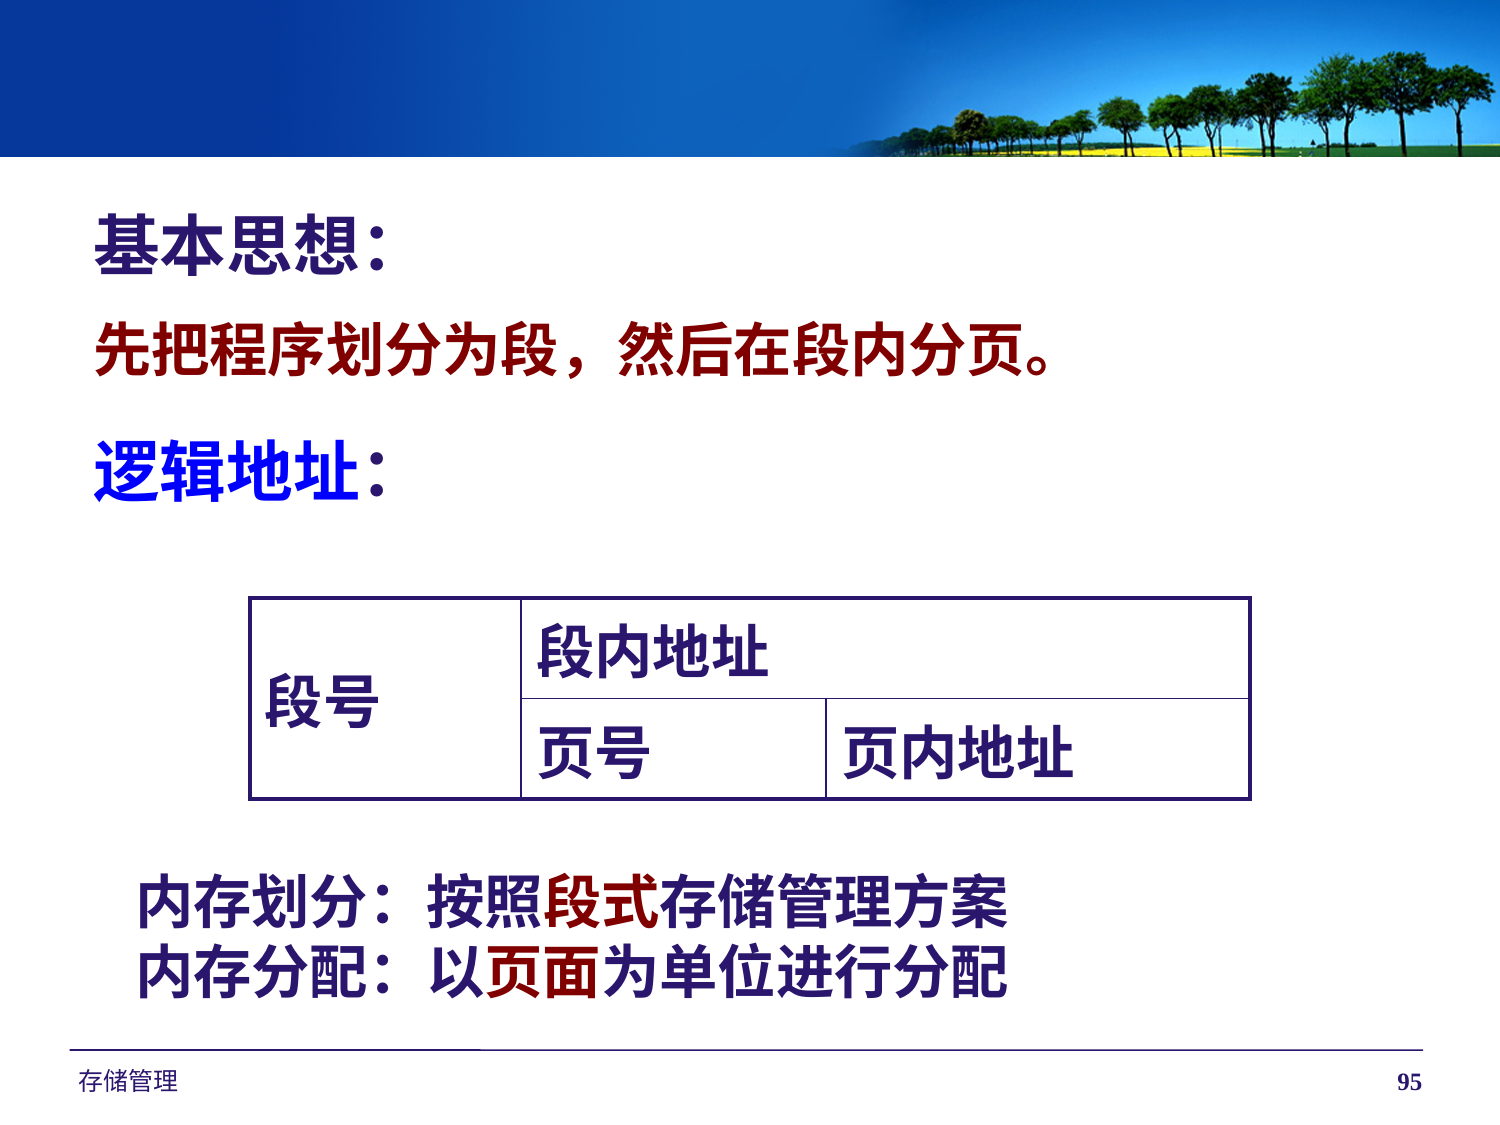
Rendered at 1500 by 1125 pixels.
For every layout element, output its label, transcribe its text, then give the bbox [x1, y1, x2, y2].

table_cell 页号 [522, 699, 825, 797]
text_box 内存划分：按照段式存储管理方案 内存分配：以页面为单位进行分配 [120, 857, 1132, 1013]
table_header 段号 [252, 600, 520, 797]
slide_number 存储管理 [63, 1057, 414, 1095]
picture [0, 0, 1500, 157]
text_box 基本思想： 先把程序划分为段，然后在段内分页。 逻辑地址： [78, 196, 1431, 517]
table_cell 页内地址 [827, 699, 1248, 797]
table_header 段内地址 [522, 600, 1248, 698]
footer 95 [962, 1057, 1438, 1095]
